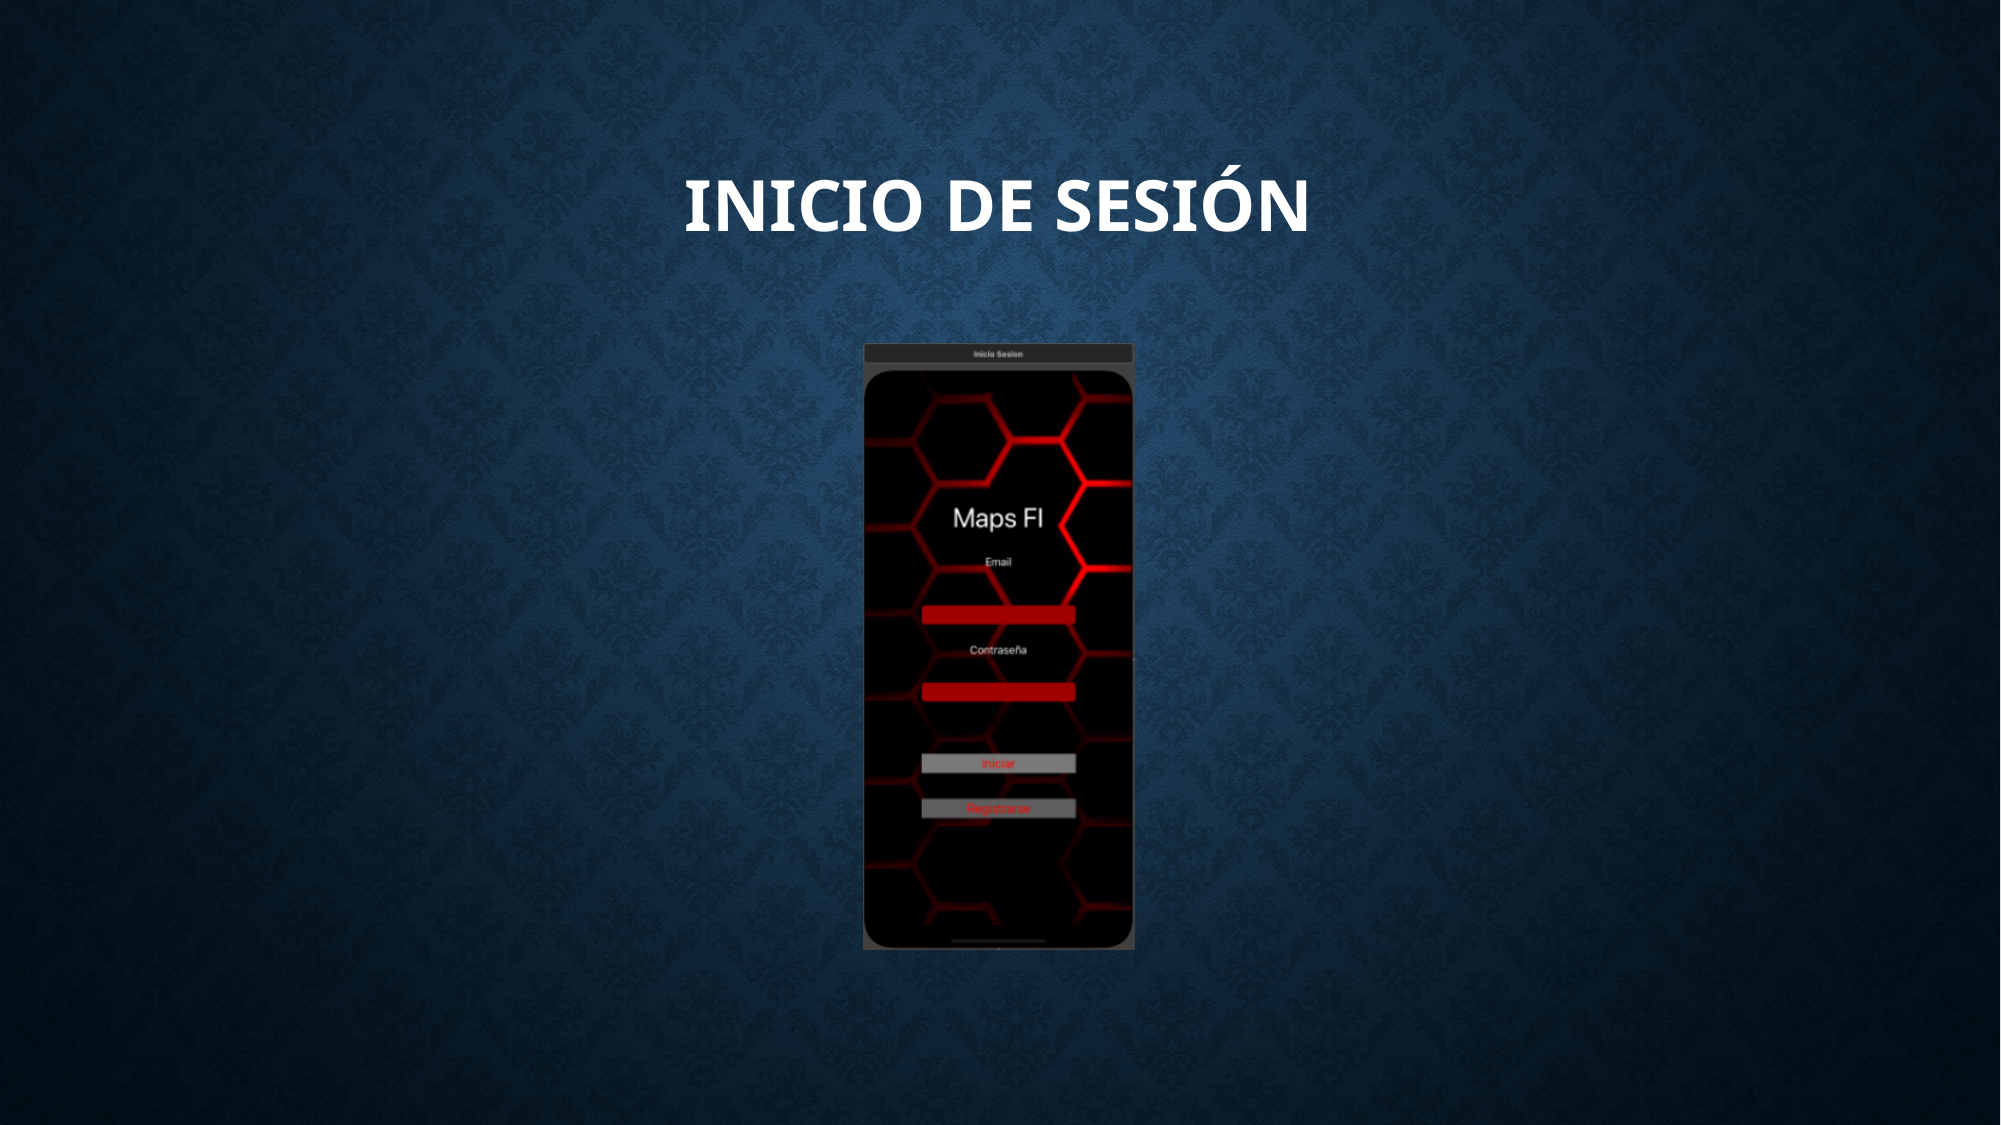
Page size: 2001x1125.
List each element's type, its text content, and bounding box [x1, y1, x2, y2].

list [863, 343, 1136, 951]
title Inicio de sesión [149, 99, 1849, 318]
